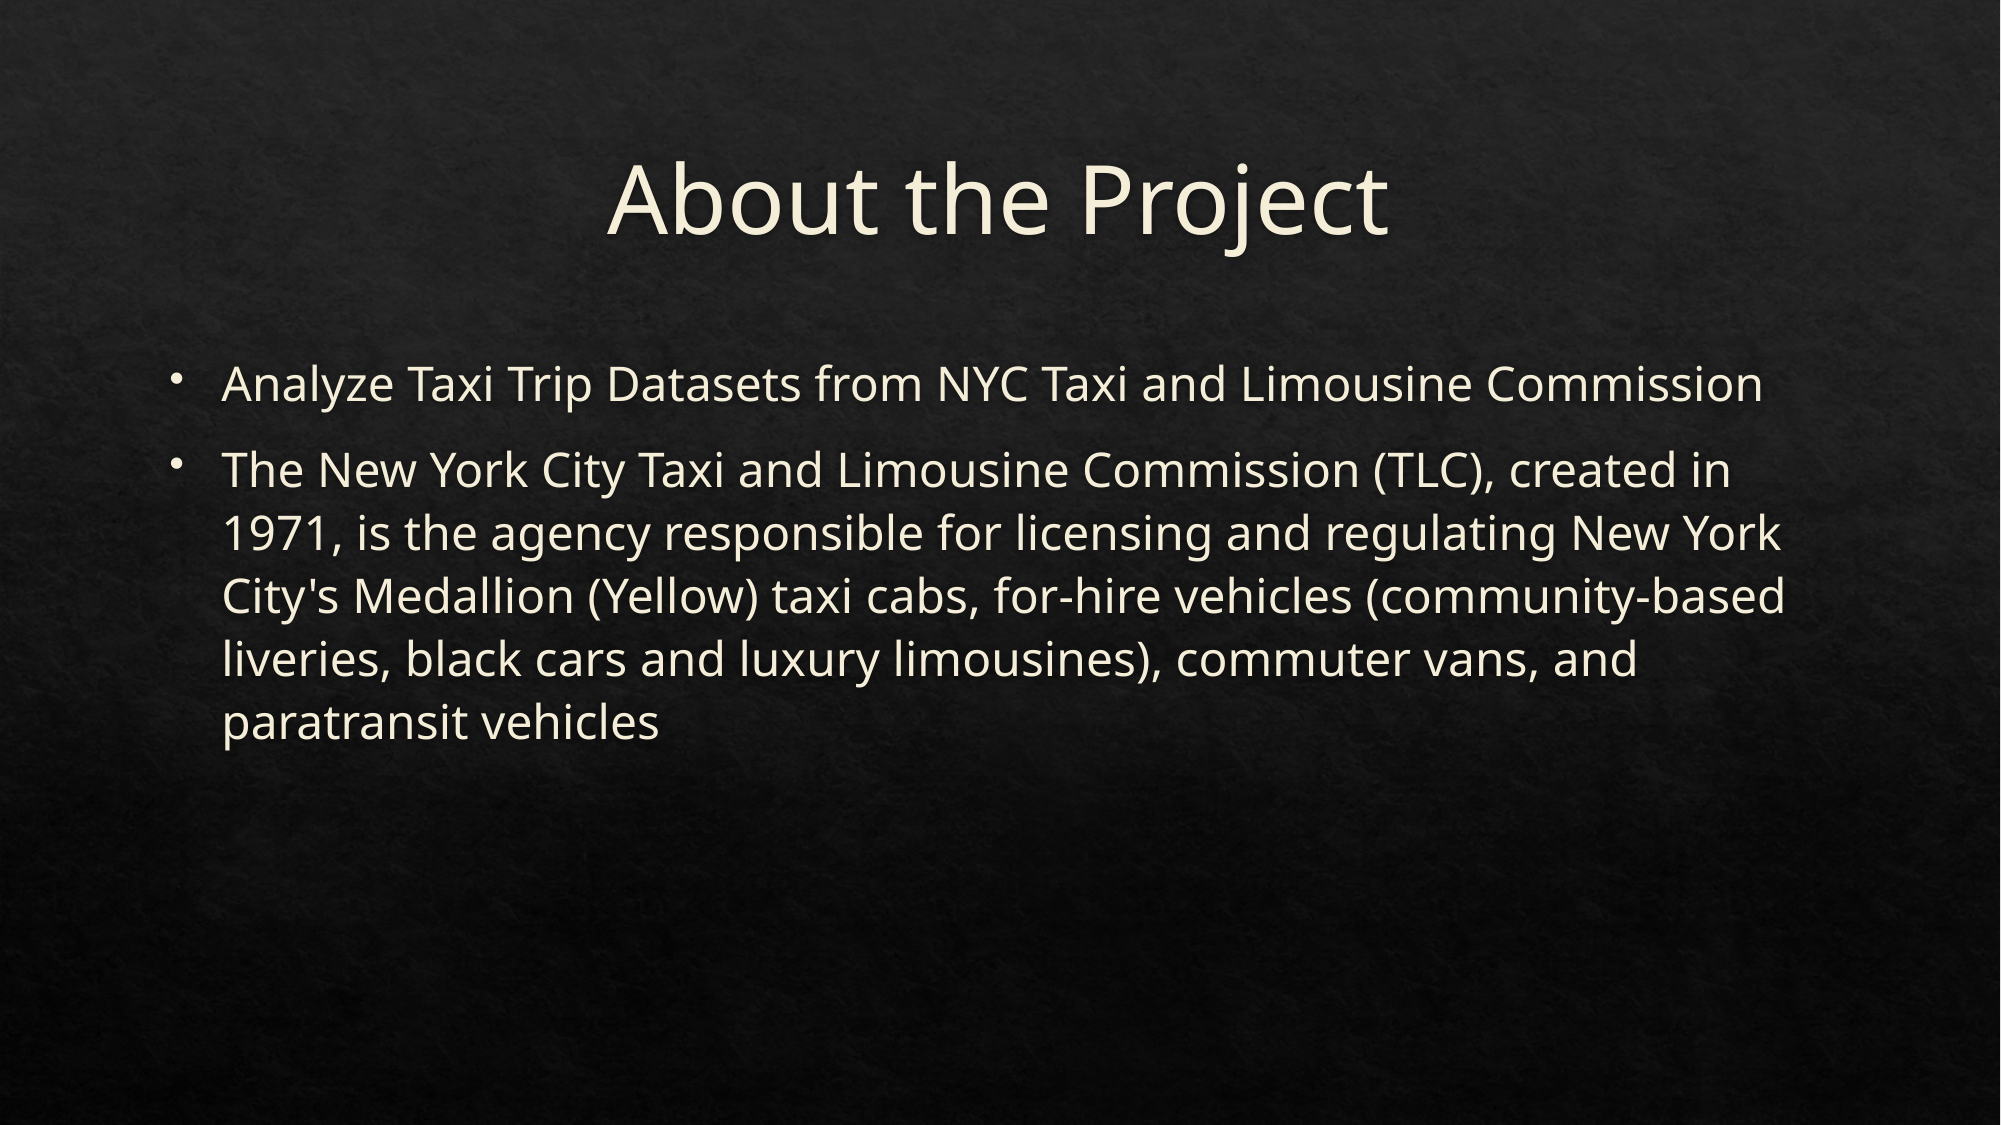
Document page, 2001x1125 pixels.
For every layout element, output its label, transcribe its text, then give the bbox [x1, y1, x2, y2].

title About the Project [149, 99, 1849, 307]
list Analyze Taxi Trip Datasets from NYC Taxi and Limousine Commission The New York City Taxi and Limousine Commission (TLC), created in 1971, is the agency responsible for licensing and regulating New York City's Medallion (Yellow) taxi cabs, for-hire vehicles (community-based liveries, black cars and luxury limousines), commuter vans, and paratransit vehicles [149, 340, 1849, 950]
